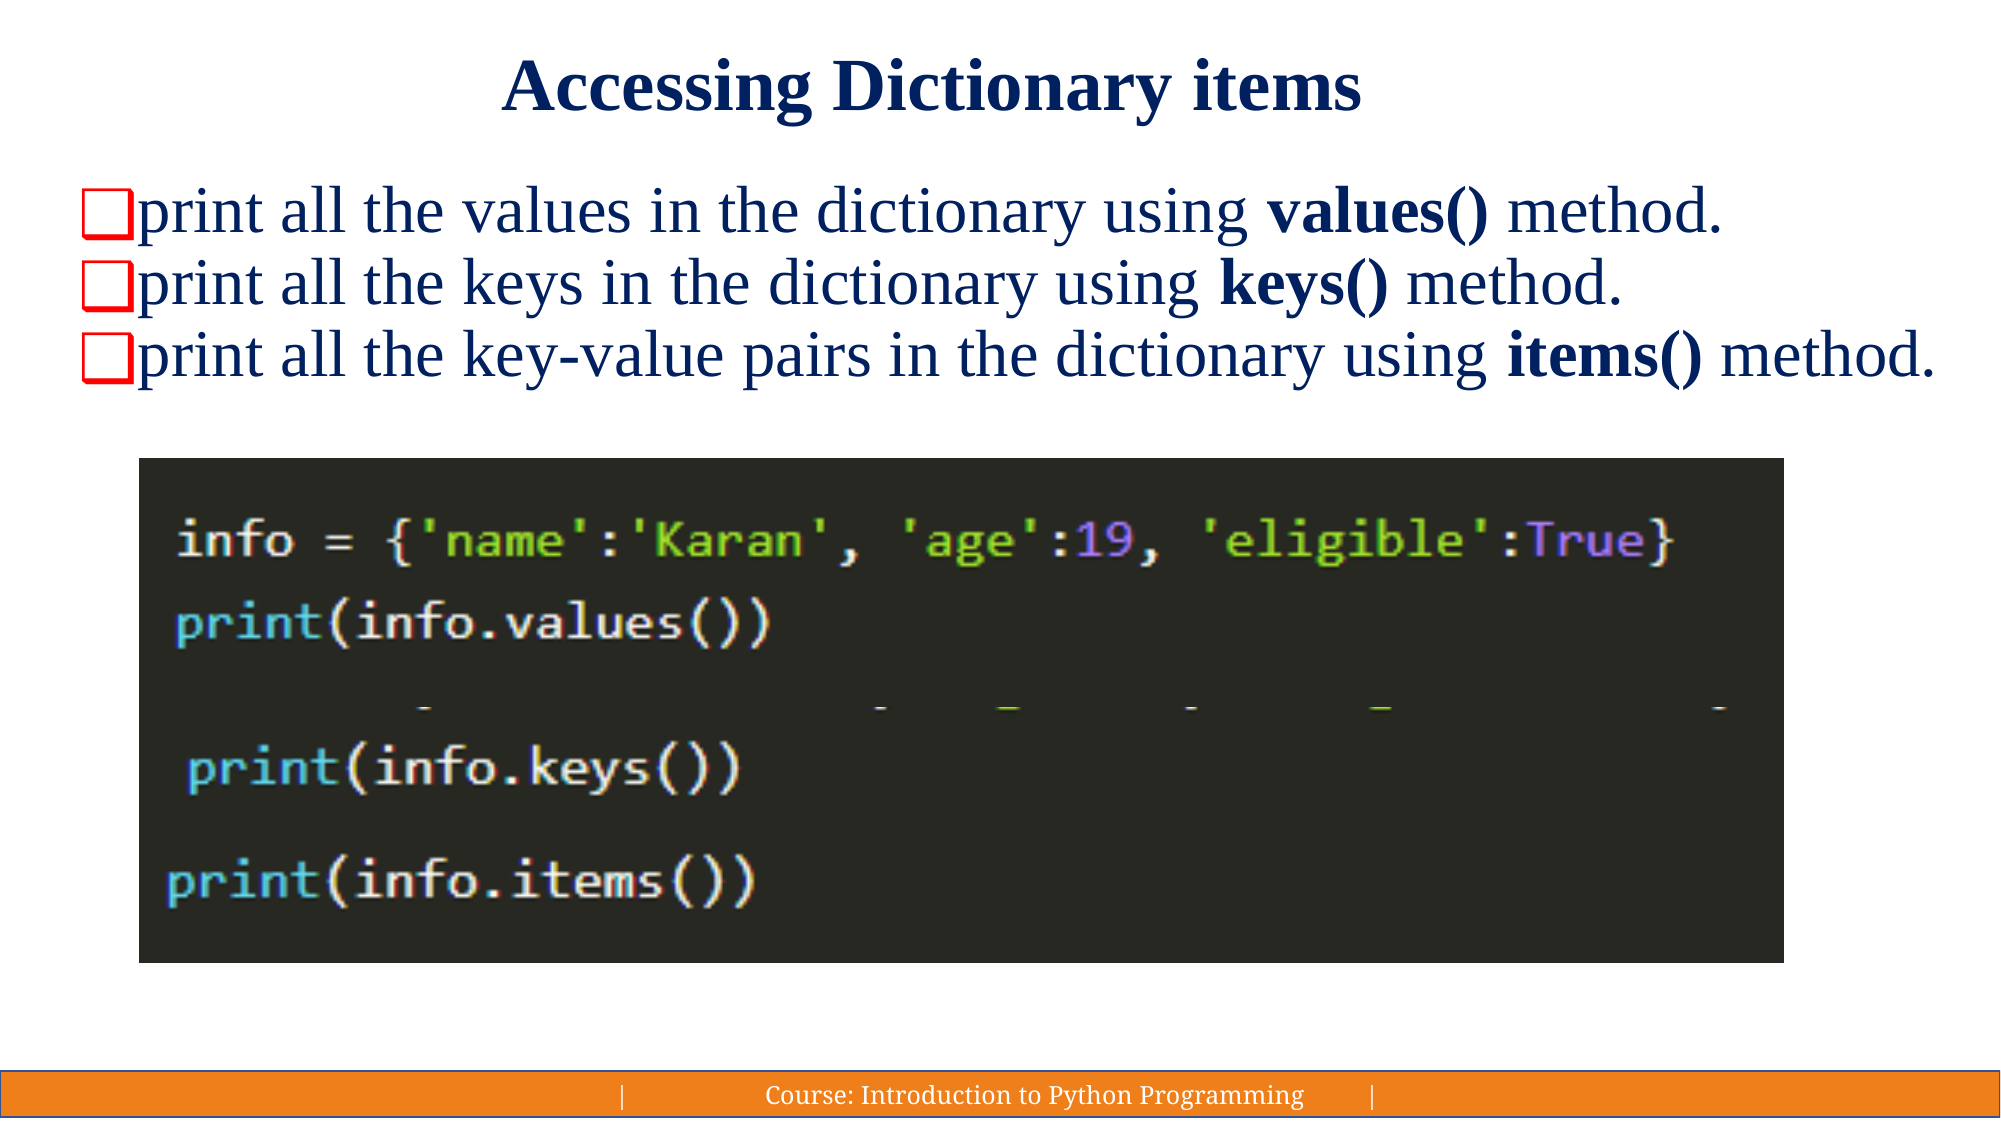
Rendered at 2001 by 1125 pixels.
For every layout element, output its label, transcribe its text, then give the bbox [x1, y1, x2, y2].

picture [139, 458, 1785, 964]
title Accessing Dictionary items [158, 38, 1706, 147]
list print all the values in the dictionary using values() method. print all the keys in the dictionary using keys() method. print all the key-value pairs in the dictionary using items() method. [63, 167, 1959, 1047]
